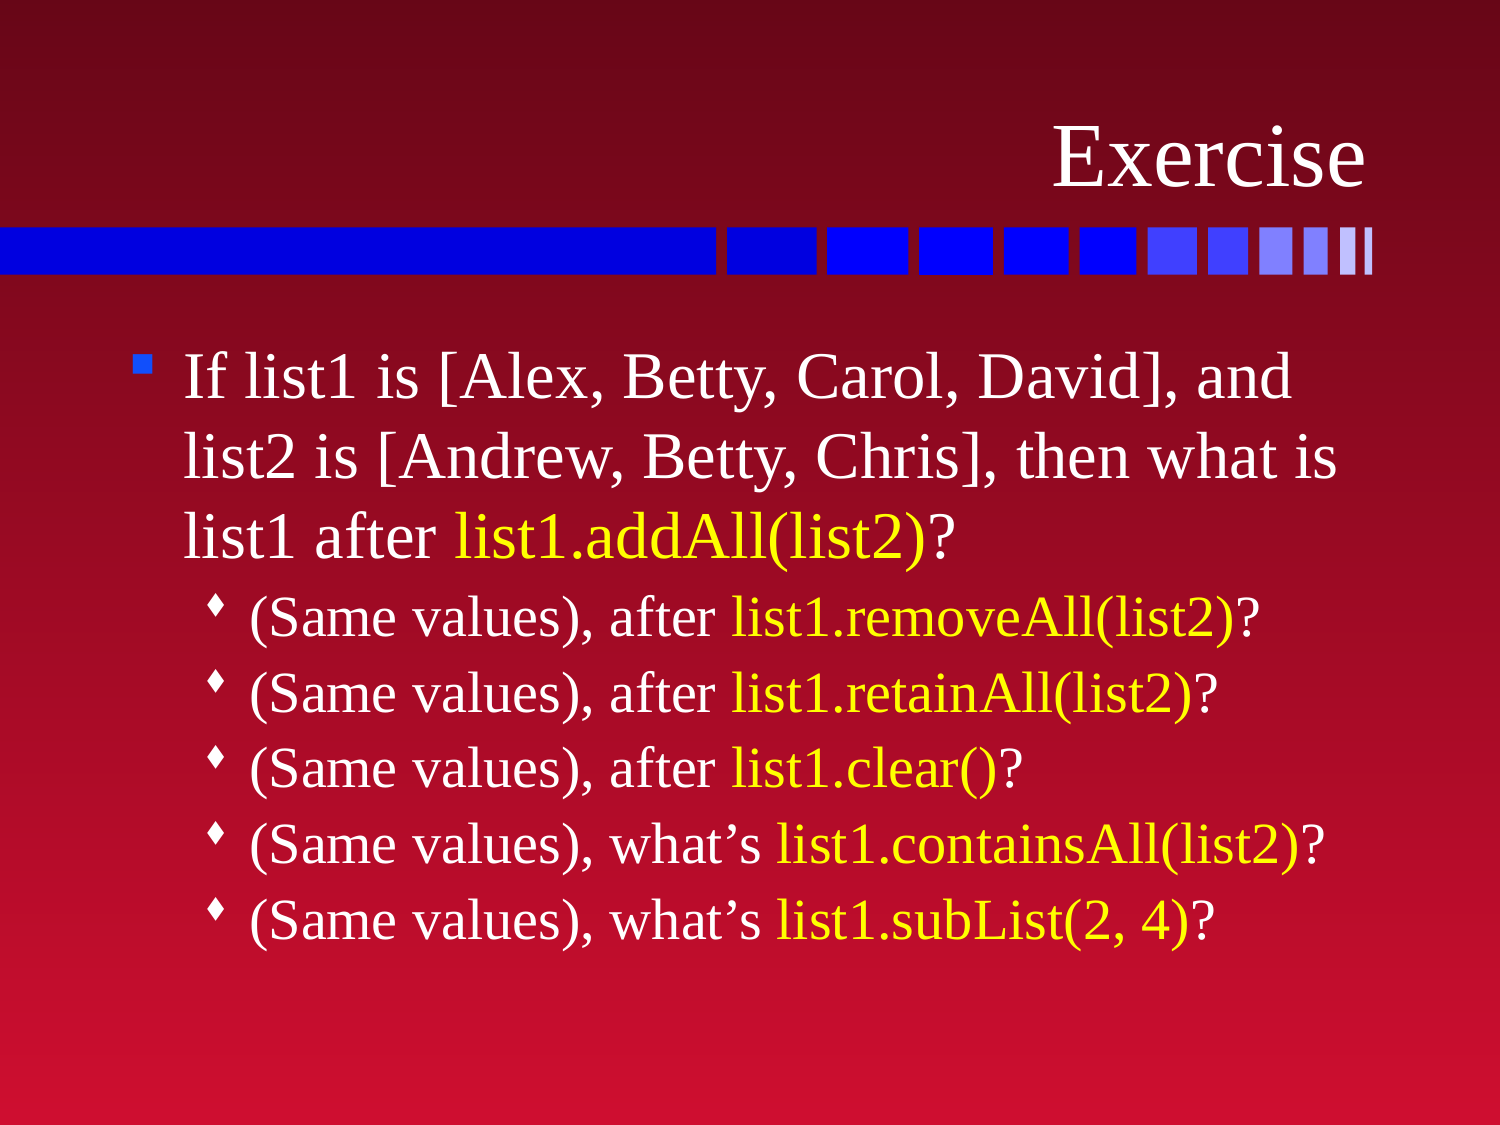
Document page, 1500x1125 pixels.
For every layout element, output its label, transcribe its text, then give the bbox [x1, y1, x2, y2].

title Exercise [109, 27, 1383, 213]
list If list1 is [Alex, Betty, Carol, David], and list2 is [Andrew, Betty, Chris], then what is list1 after list1.addAll(list2)? (Same values), after list1.removeAll(list2)? (Same values), after list1.retainAll(list2)? (Same values), after list1.clear()? (Same values), what’s list1.containsAll(list2)? (Same values), what’s list1.subList(2, 4)? [111, 324, 1388, 1001]
